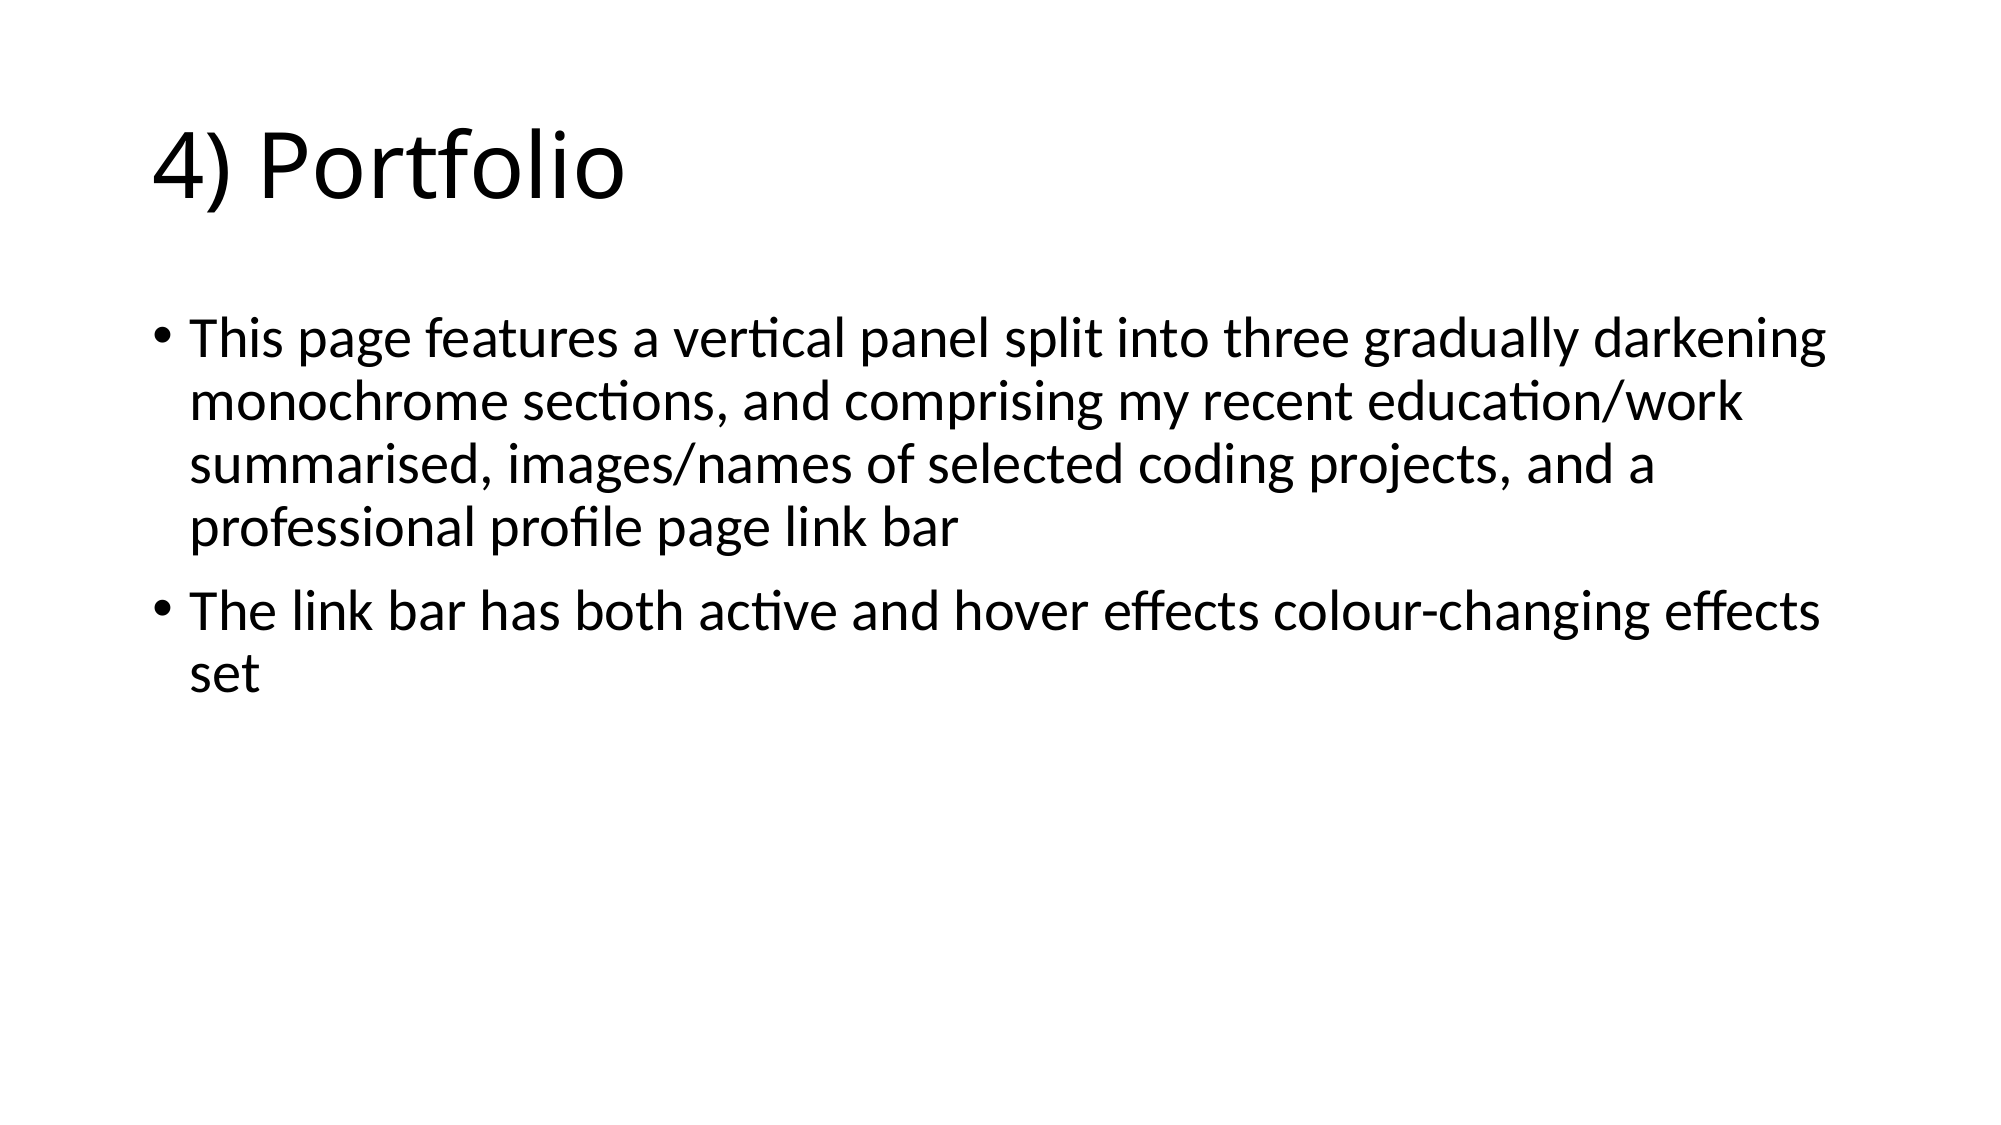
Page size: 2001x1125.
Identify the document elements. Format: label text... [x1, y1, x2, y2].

list This page features a vertical panel split into three gradually darkening monochrome sections, and comprising my recent education/work summarised, images/names of selected coding projects, and a professional profile page link bar The link bar has both active and hover effects colour-changing effects set [137, 299, 1863, 1014]
title 4) Portfolio [137, 59, 1863, 278]
